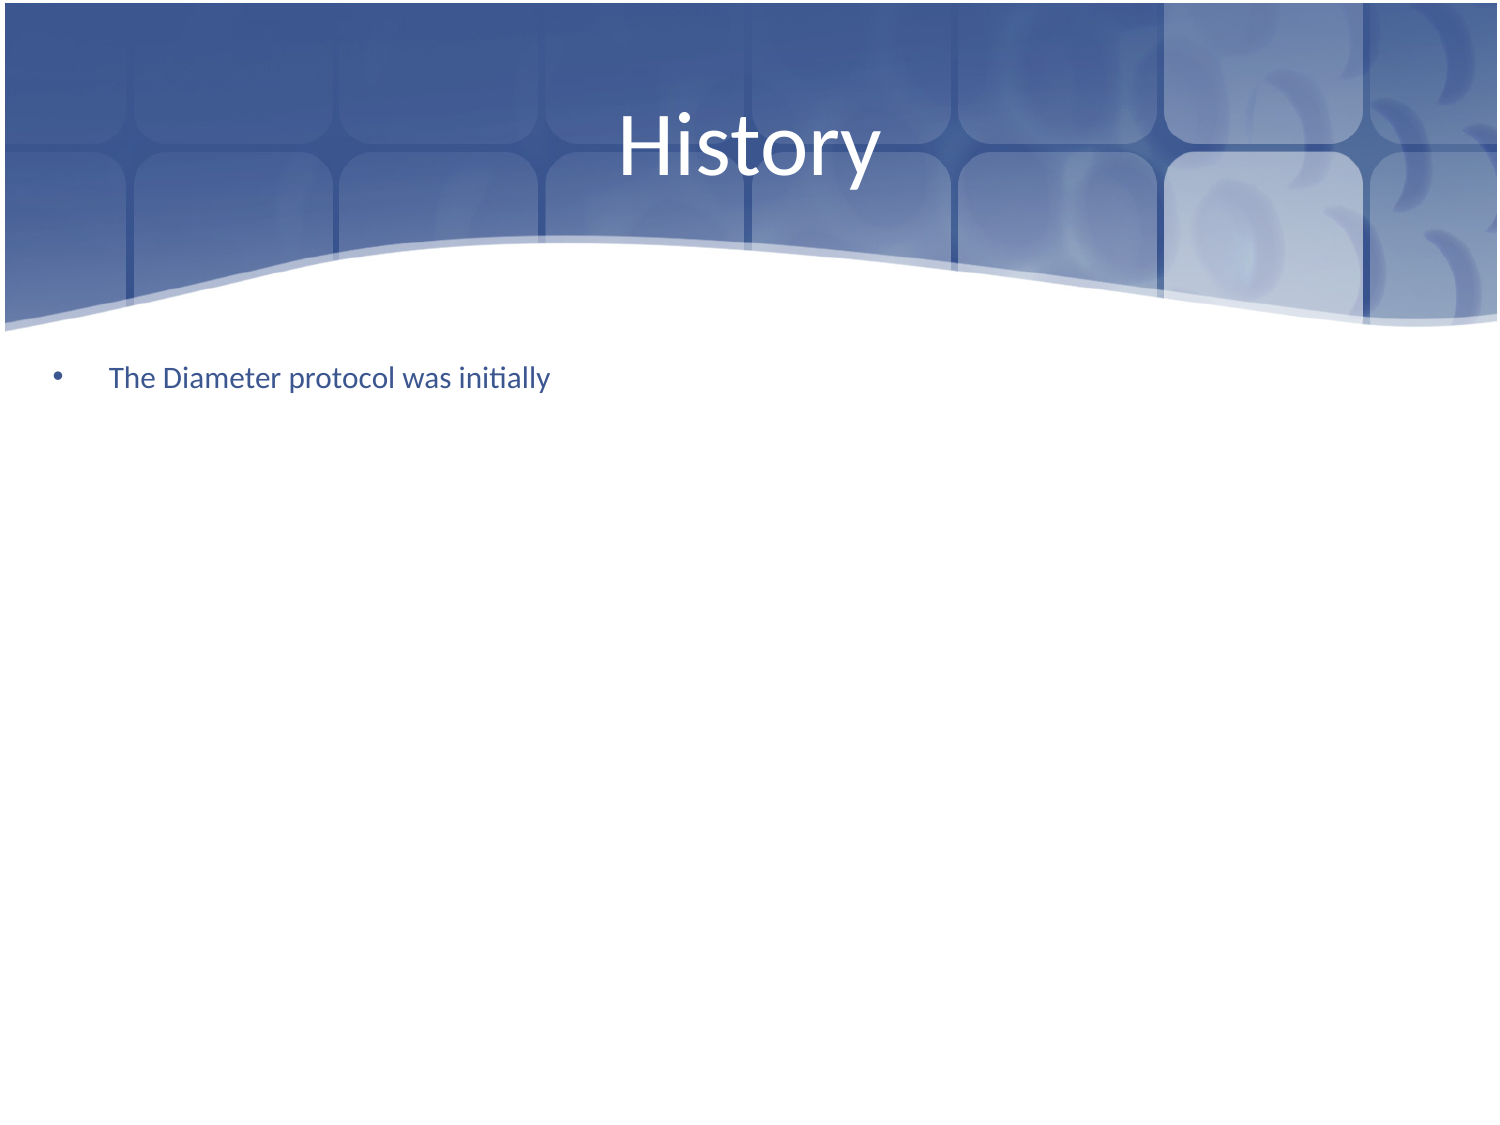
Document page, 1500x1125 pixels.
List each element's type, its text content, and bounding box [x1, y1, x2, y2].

picture [0, 0, 1500, 1125]
list The Diameter protocol was initially [37, 349, 1463, 1076]
title History [74, 44, 1426, 233]
